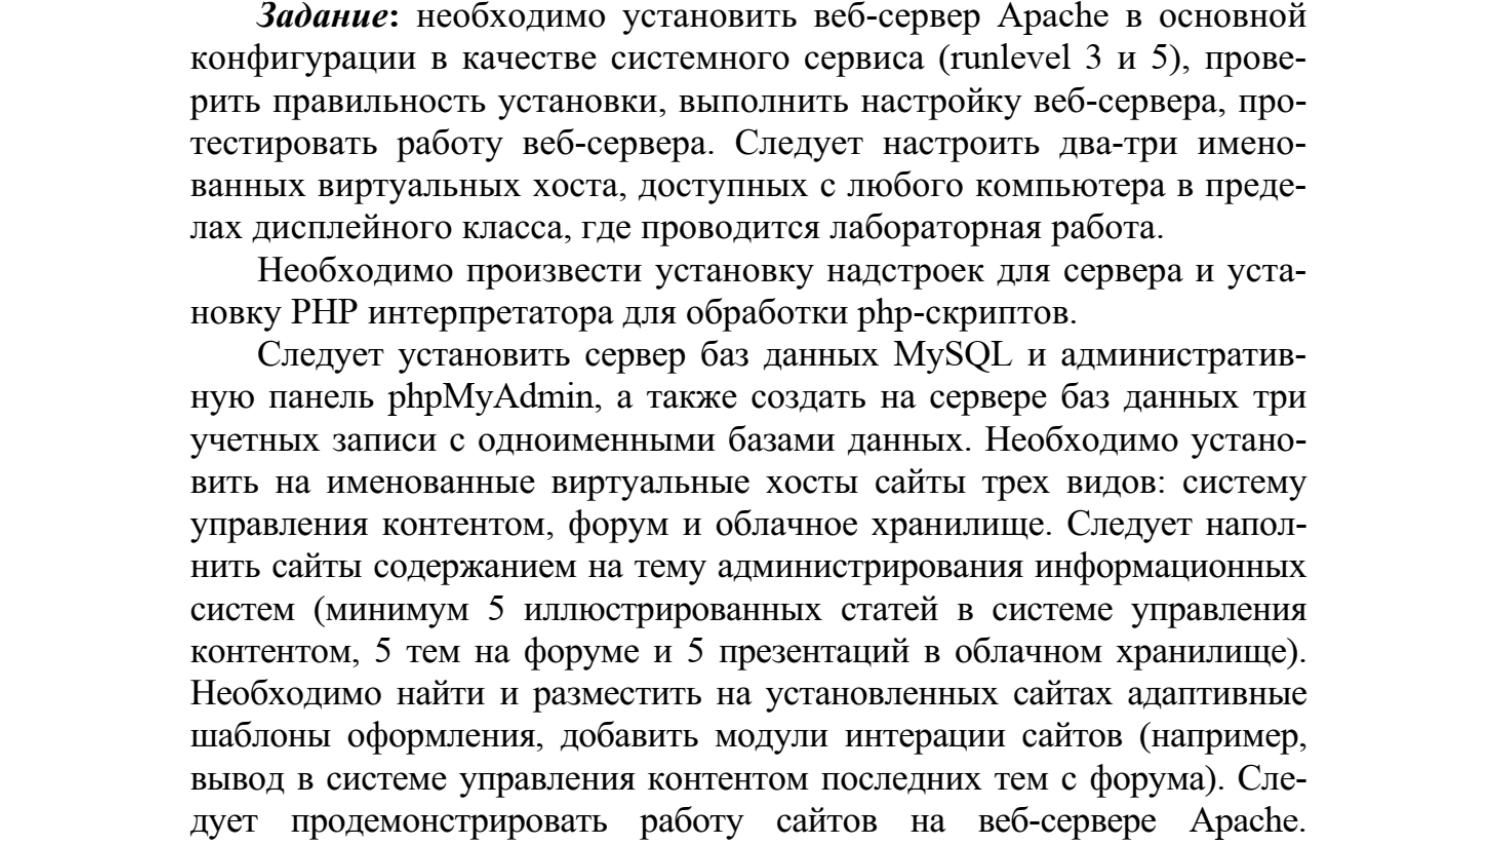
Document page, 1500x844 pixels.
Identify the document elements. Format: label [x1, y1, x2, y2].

picture [173, 0, 1327, 844]
